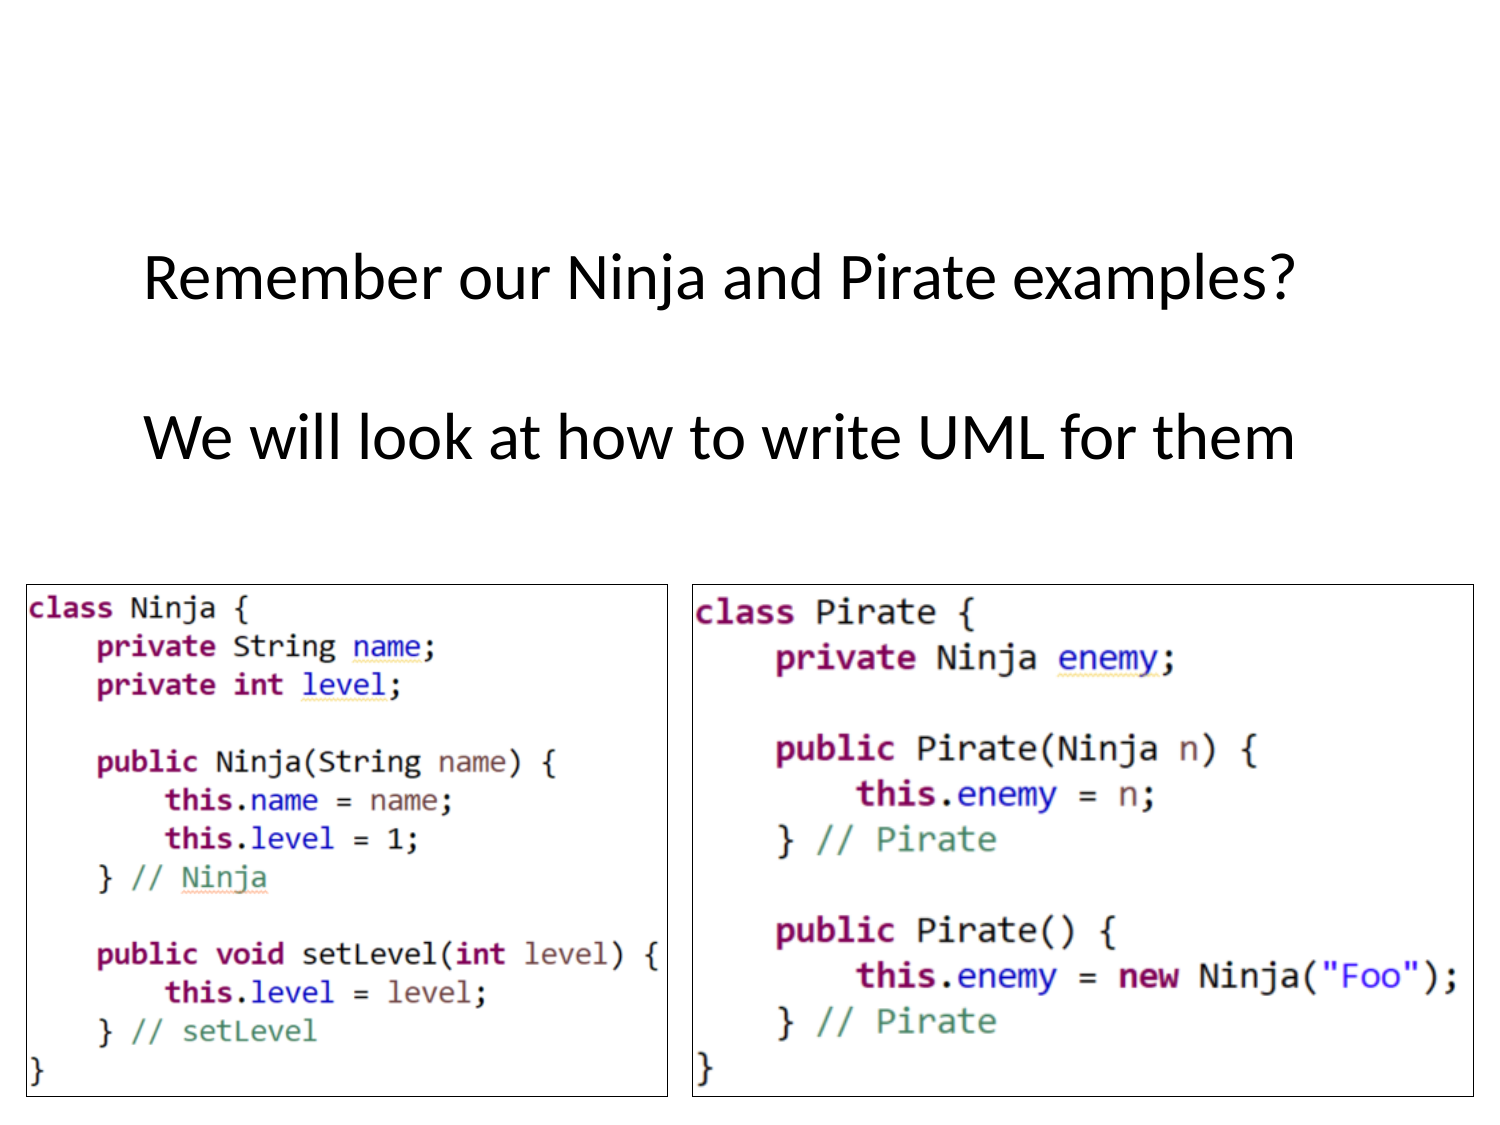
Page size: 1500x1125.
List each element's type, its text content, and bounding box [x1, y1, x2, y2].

picture [692, 584, 1474, 1097]
text_box Remember our Ninja and Pirate examples? We will look at how to write UML for them [129, 226, 1371, 481]
picture [26, 584, 668, 1097]
